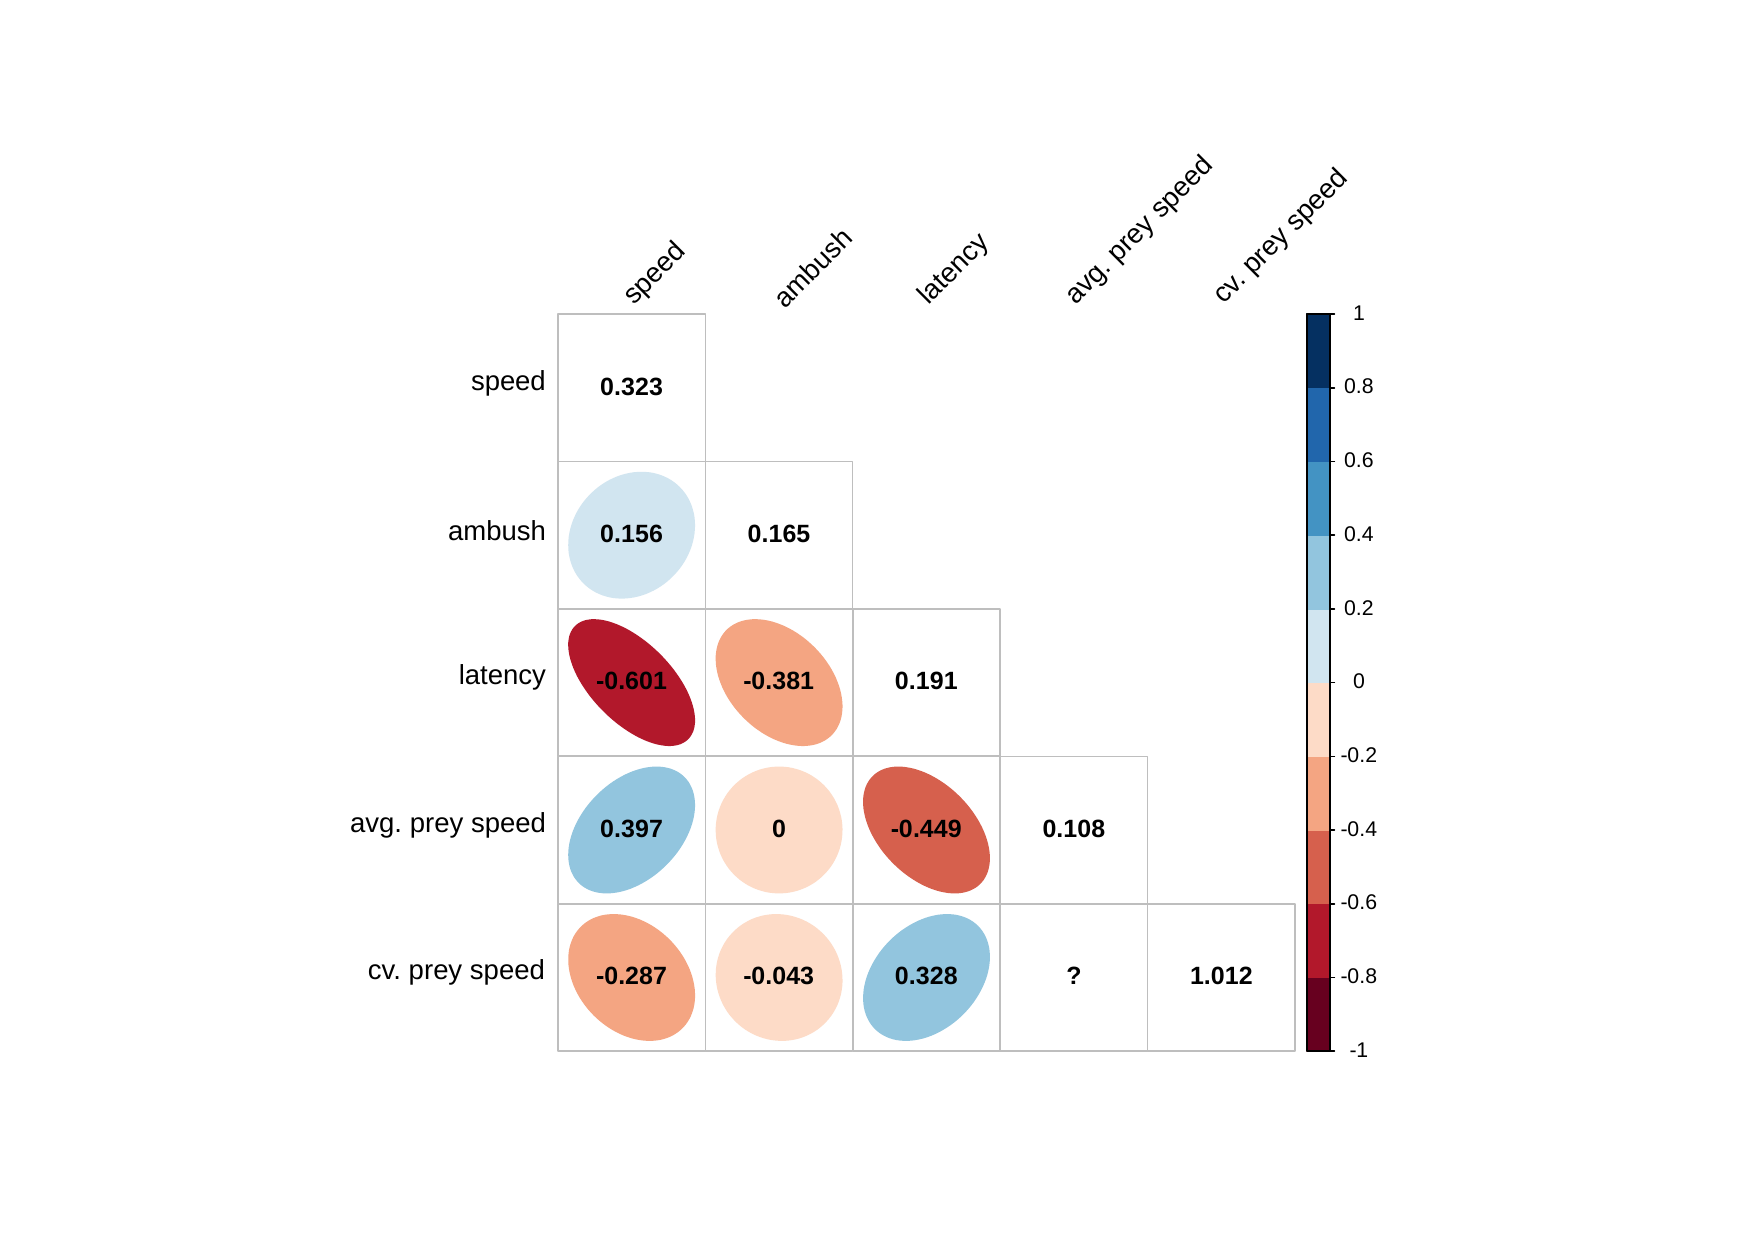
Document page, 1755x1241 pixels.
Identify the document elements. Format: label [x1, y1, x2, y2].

text_box [127, 169, 1628, 1071]
